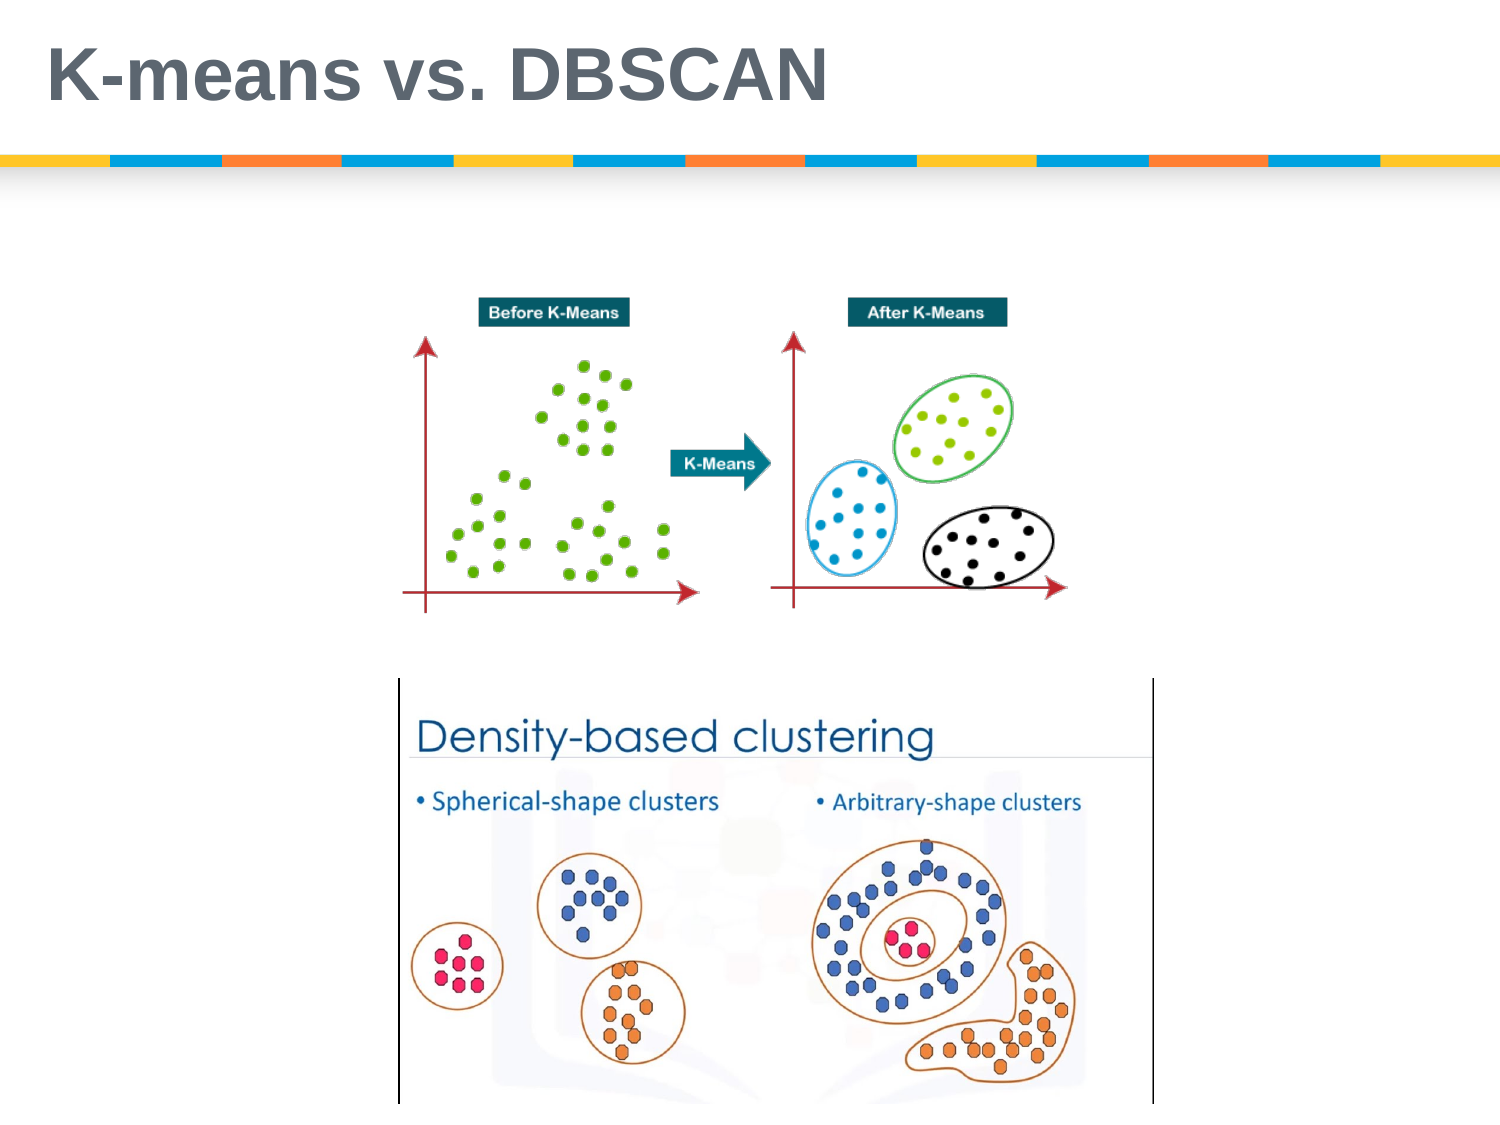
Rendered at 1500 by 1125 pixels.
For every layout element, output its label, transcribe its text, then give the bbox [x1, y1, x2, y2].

picture [397, 281, 1075, 624]
picture [397, 678, 1154, 1105]
title K-means vs. DBSCAN [31, 0, 1460, 154]
